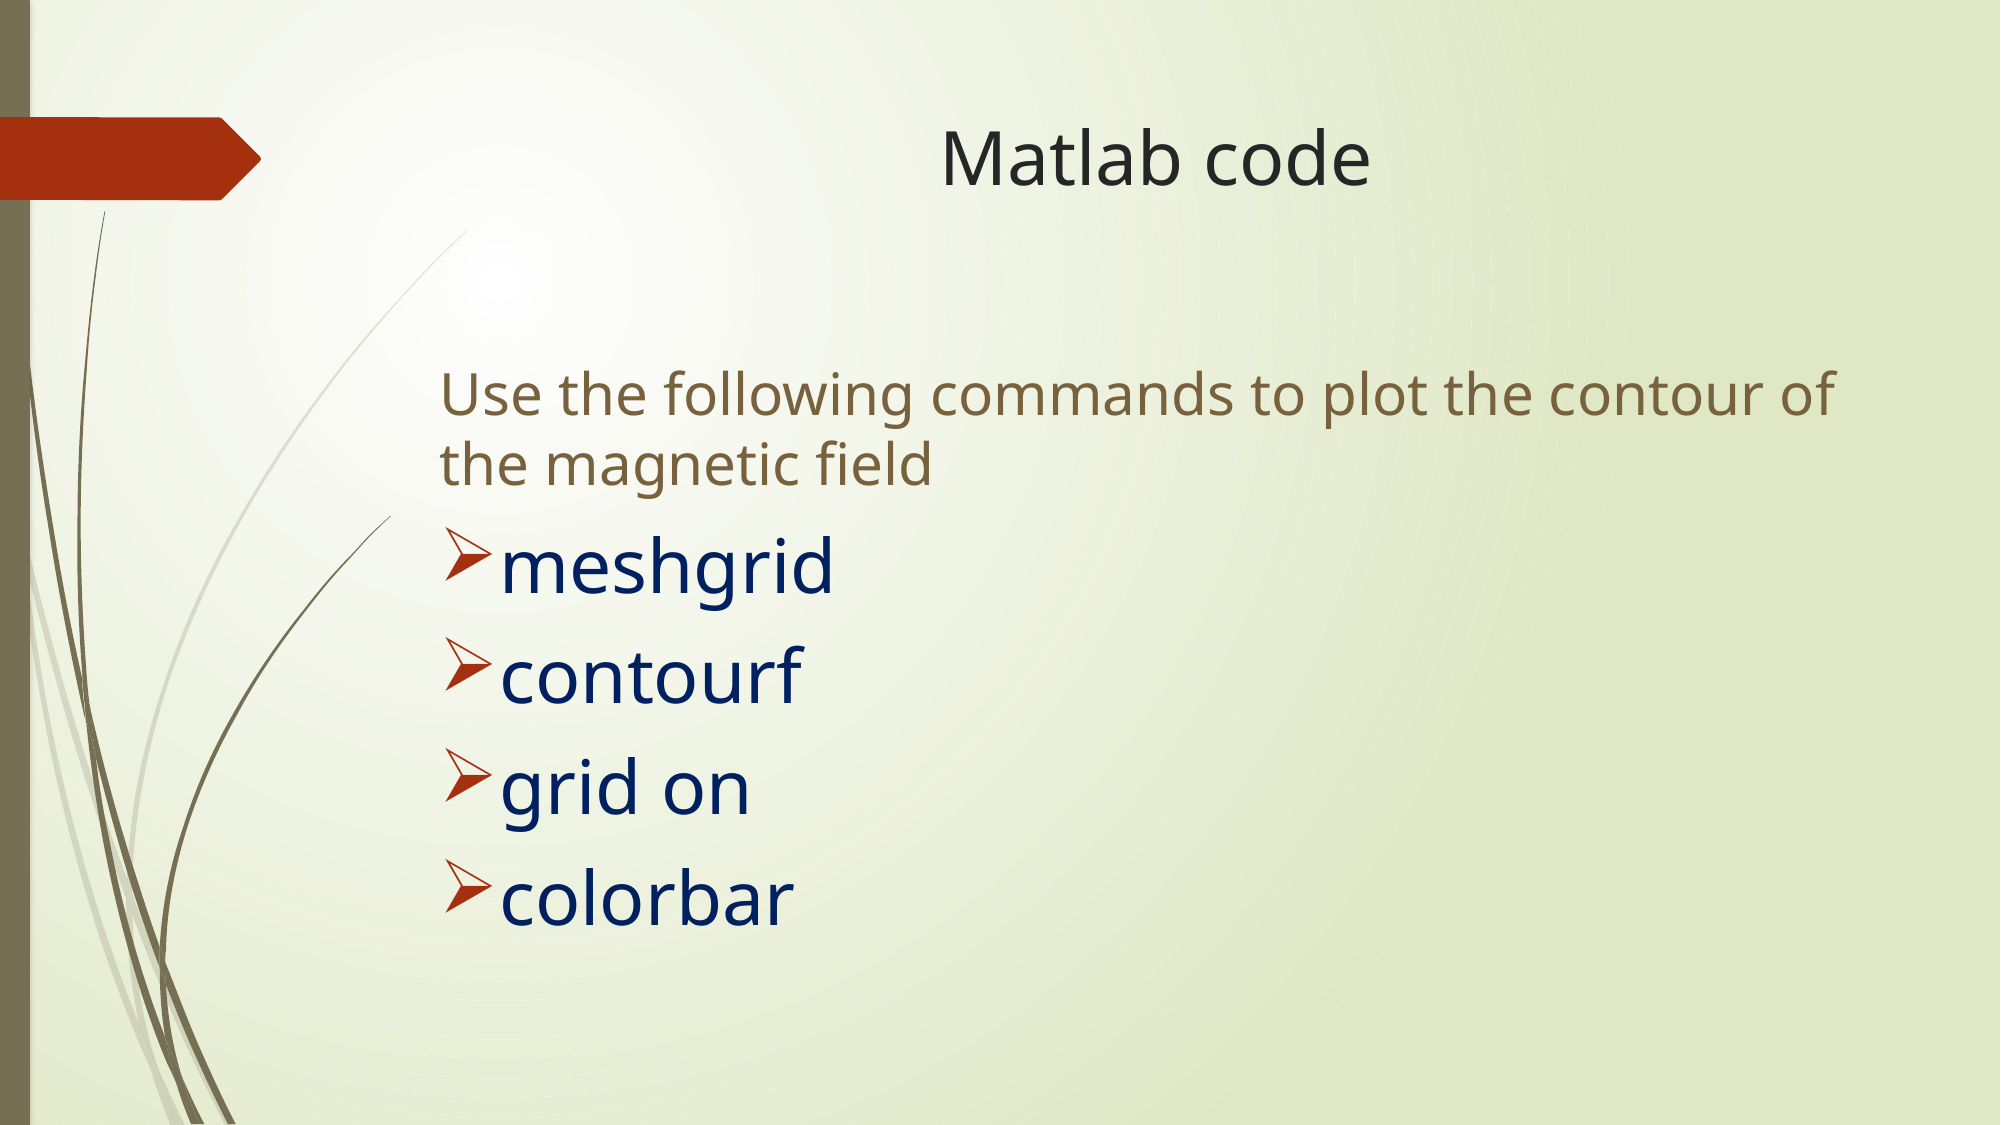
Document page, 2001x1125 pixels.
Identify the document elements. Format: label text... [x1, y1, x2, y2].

list Use the following commands to plot the contour of the magnetic field meshgrid contourf grid on colorbar [424, 350, 1888, 970]
title Matlab code [425, 102, 1888, 313]
